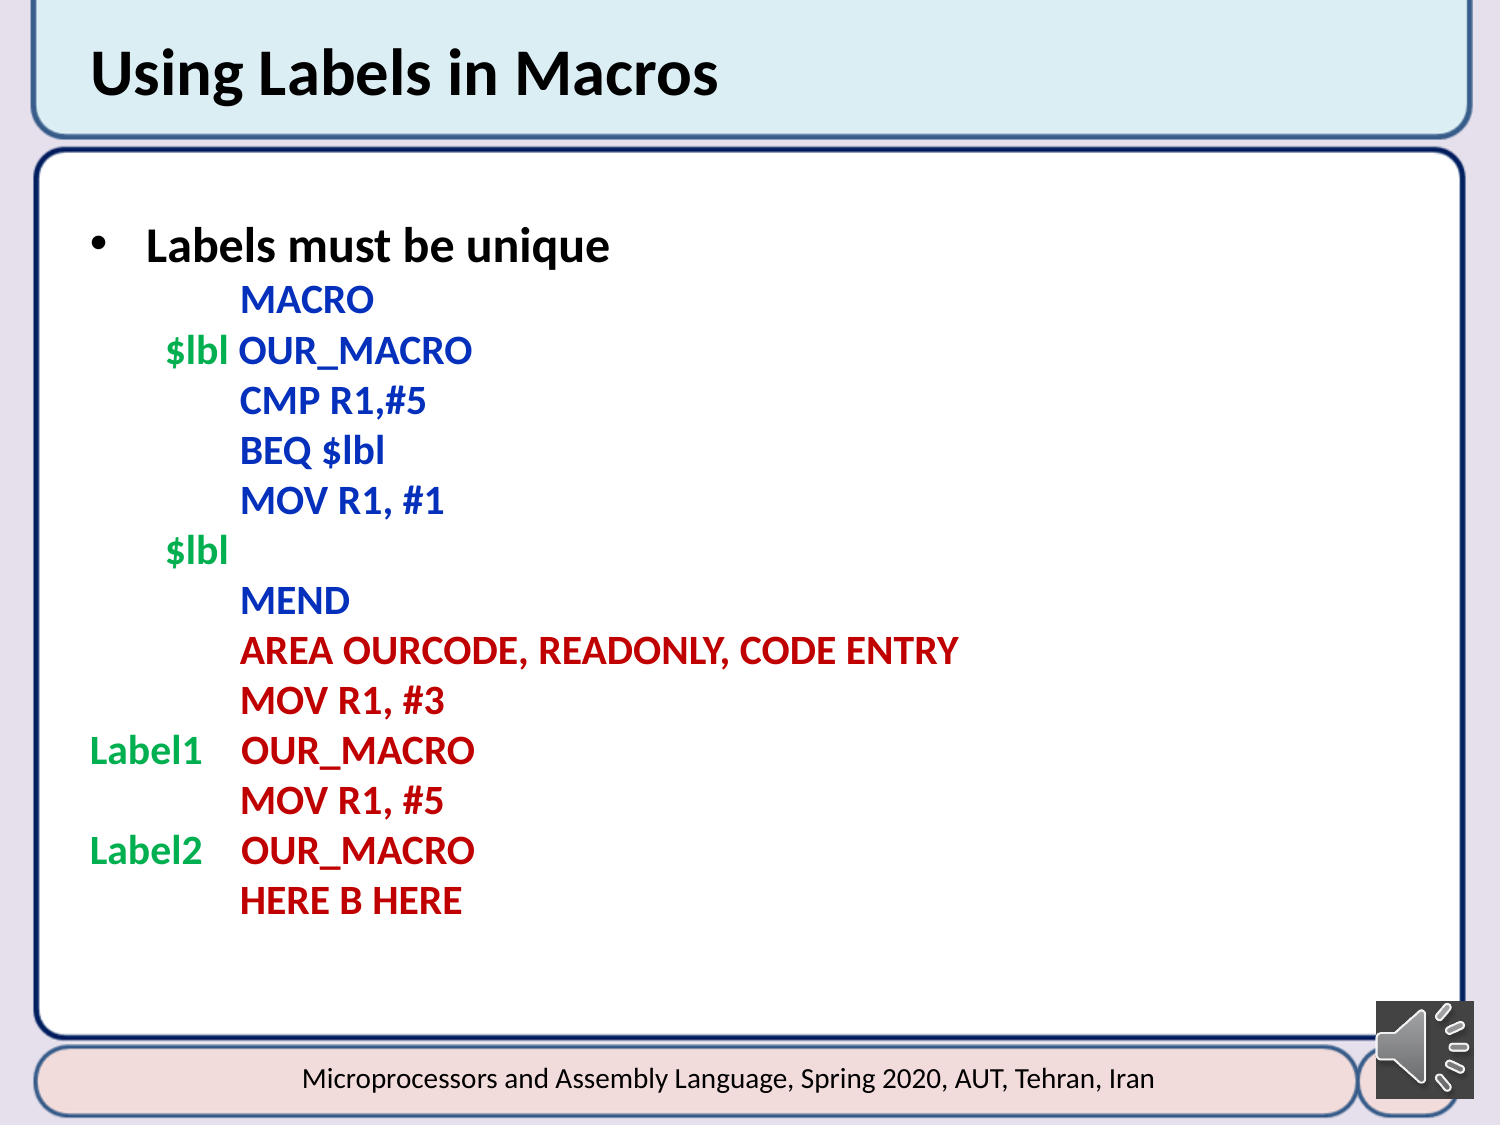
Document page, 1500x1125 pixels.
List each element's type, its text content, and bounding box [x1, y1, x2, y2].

slide_number 6 [1363, 1049, 1453, 1110]
text_box Microprocessors and Assembly Language, Spring 2020, AUT, Tehran, Iran [162, 1051, 1288, 1102]
title Using Labels in Macros [75, 0, 1425, 138]
text_box Labels must be unique MACRO $lbl OUR_MACRO CMP R1,#5 BEQ $lbl MOV R1, #1 $lbl MEND AREA OURCODE, READONLY, CODE ENTRY MOV R1, #3 Label1 OUR_MACRO MOV R1, #5 Label2 OUR_MACRO HERE B HERE [75, 174, 1463, 930]
picture [0, 0, 1500, 1125]
